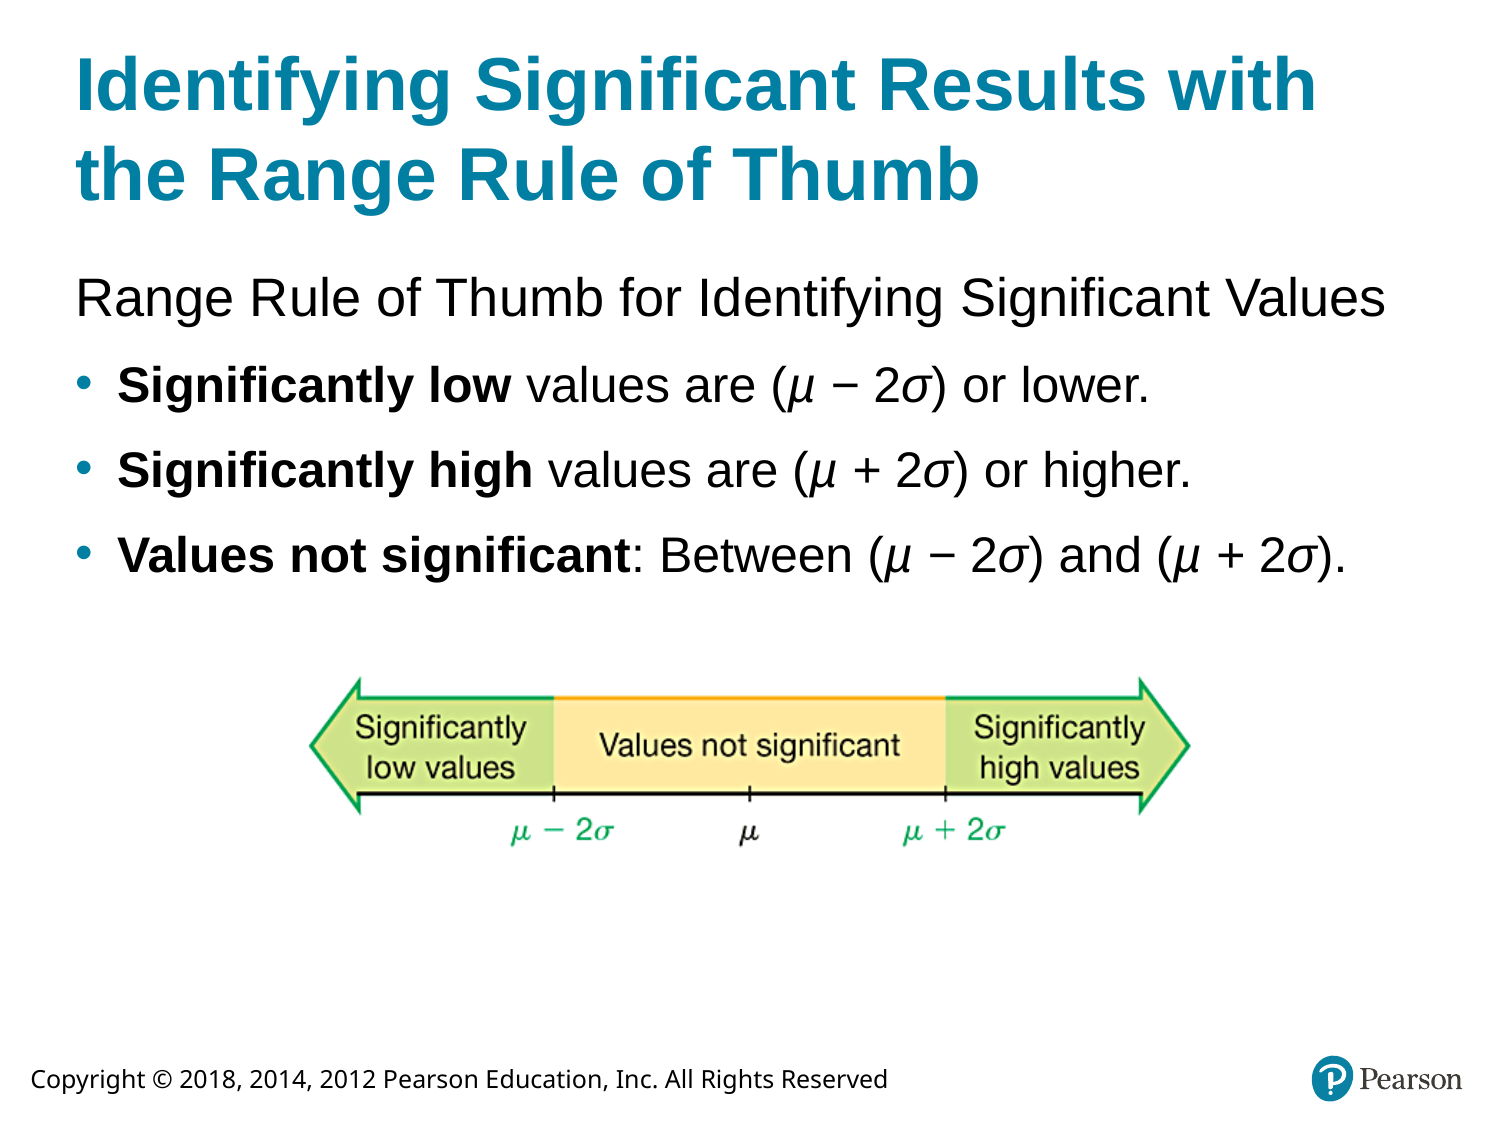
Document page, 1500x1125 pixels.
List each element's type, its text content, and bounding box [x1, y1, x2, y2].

picture [285, 637, 1215, 887]
title Identifying Significant Results with the Range Rule of Thumb [75, 35, 1425, 216]
list Range Rule of Thumb for Identifying Significant Values Significantly low values are (µ − 2σ) or lower. Significantly high values are (µ + 2σ) or higher. Values not significant: Between (µ − 2σ) and (µ + 2σ). [75, 262, 1463, 600]
